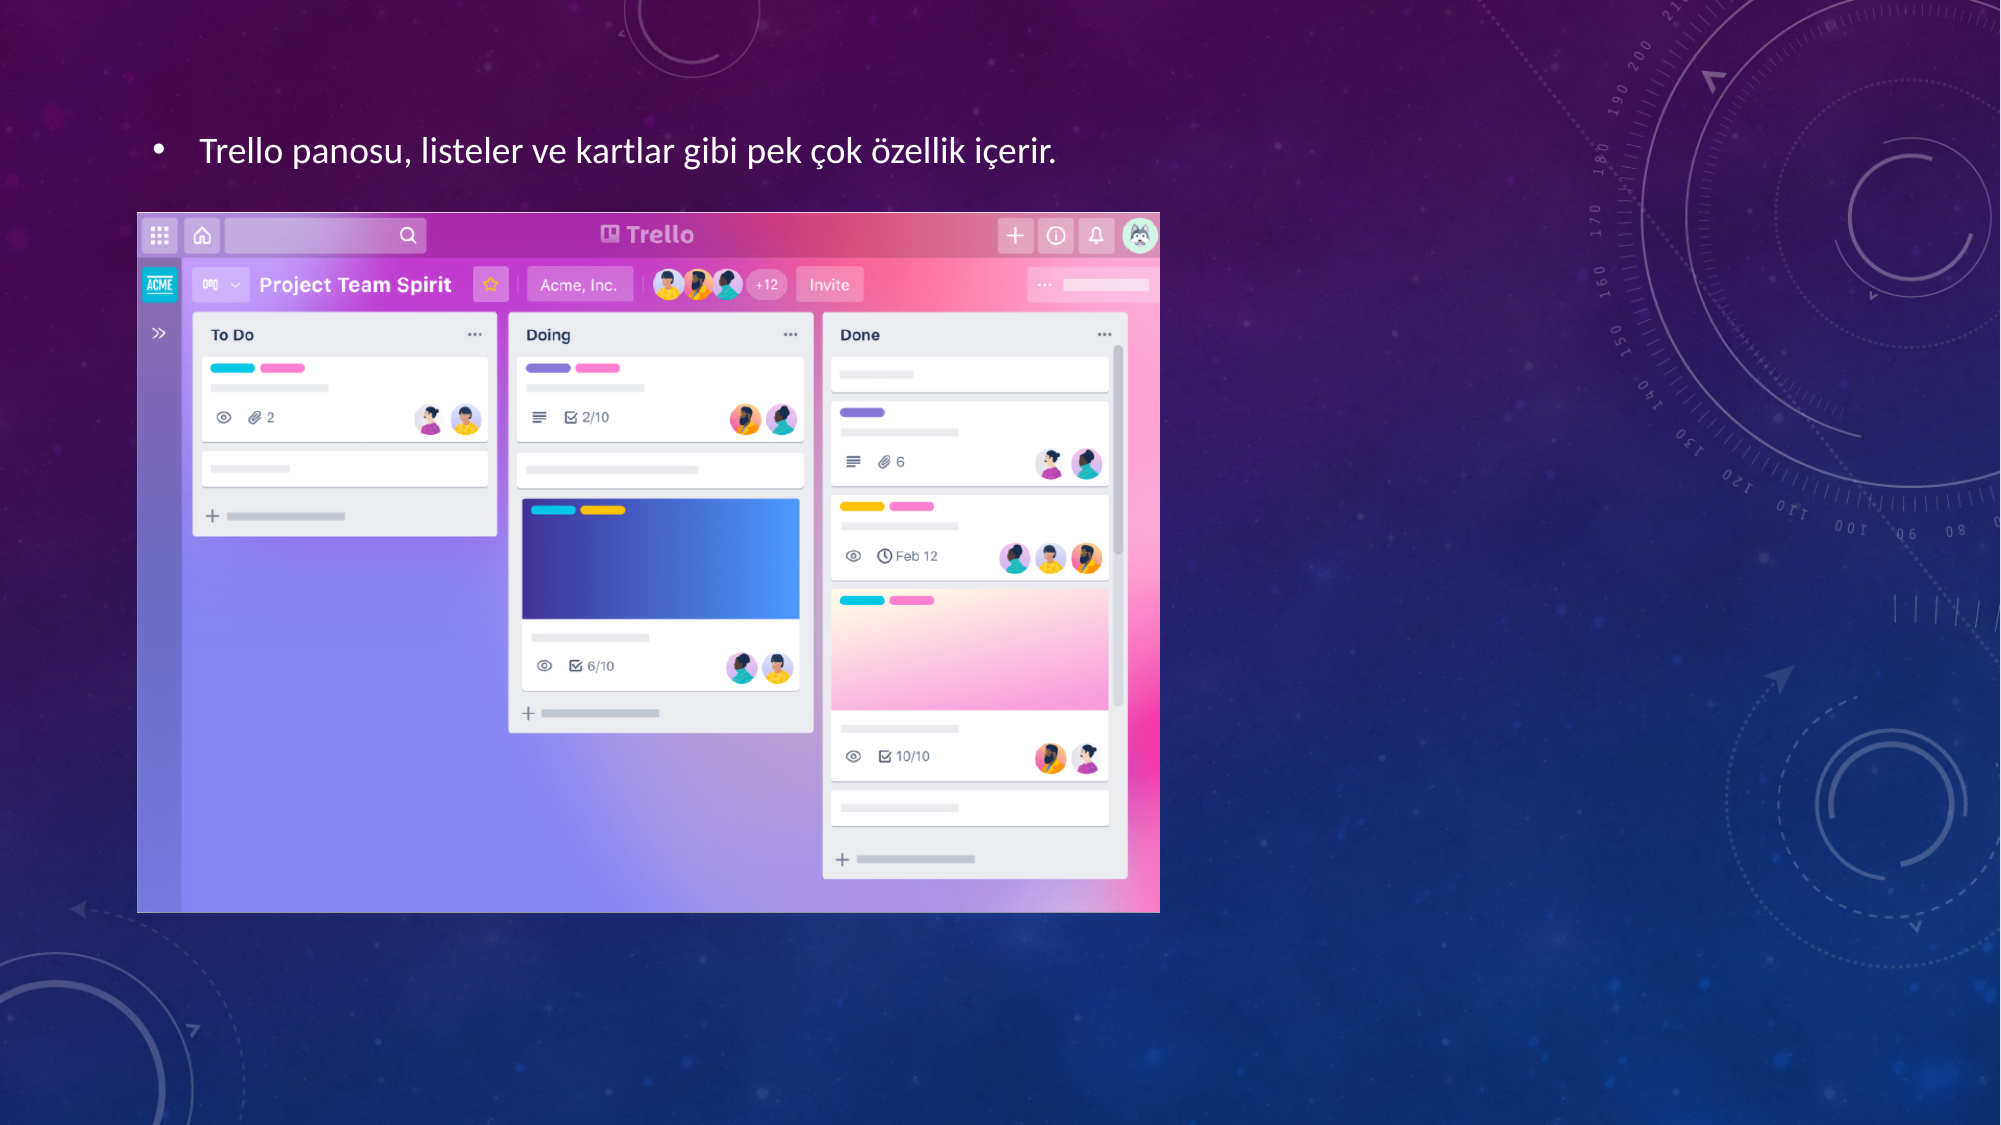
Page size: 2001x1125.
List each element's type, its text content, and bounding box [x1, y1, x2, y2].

picture [0, 0, 2001, 1125]
list Trello panosu, listeler ve kartlar gibi pek çok özellik içerir. [137, 89, 1863, 340]
